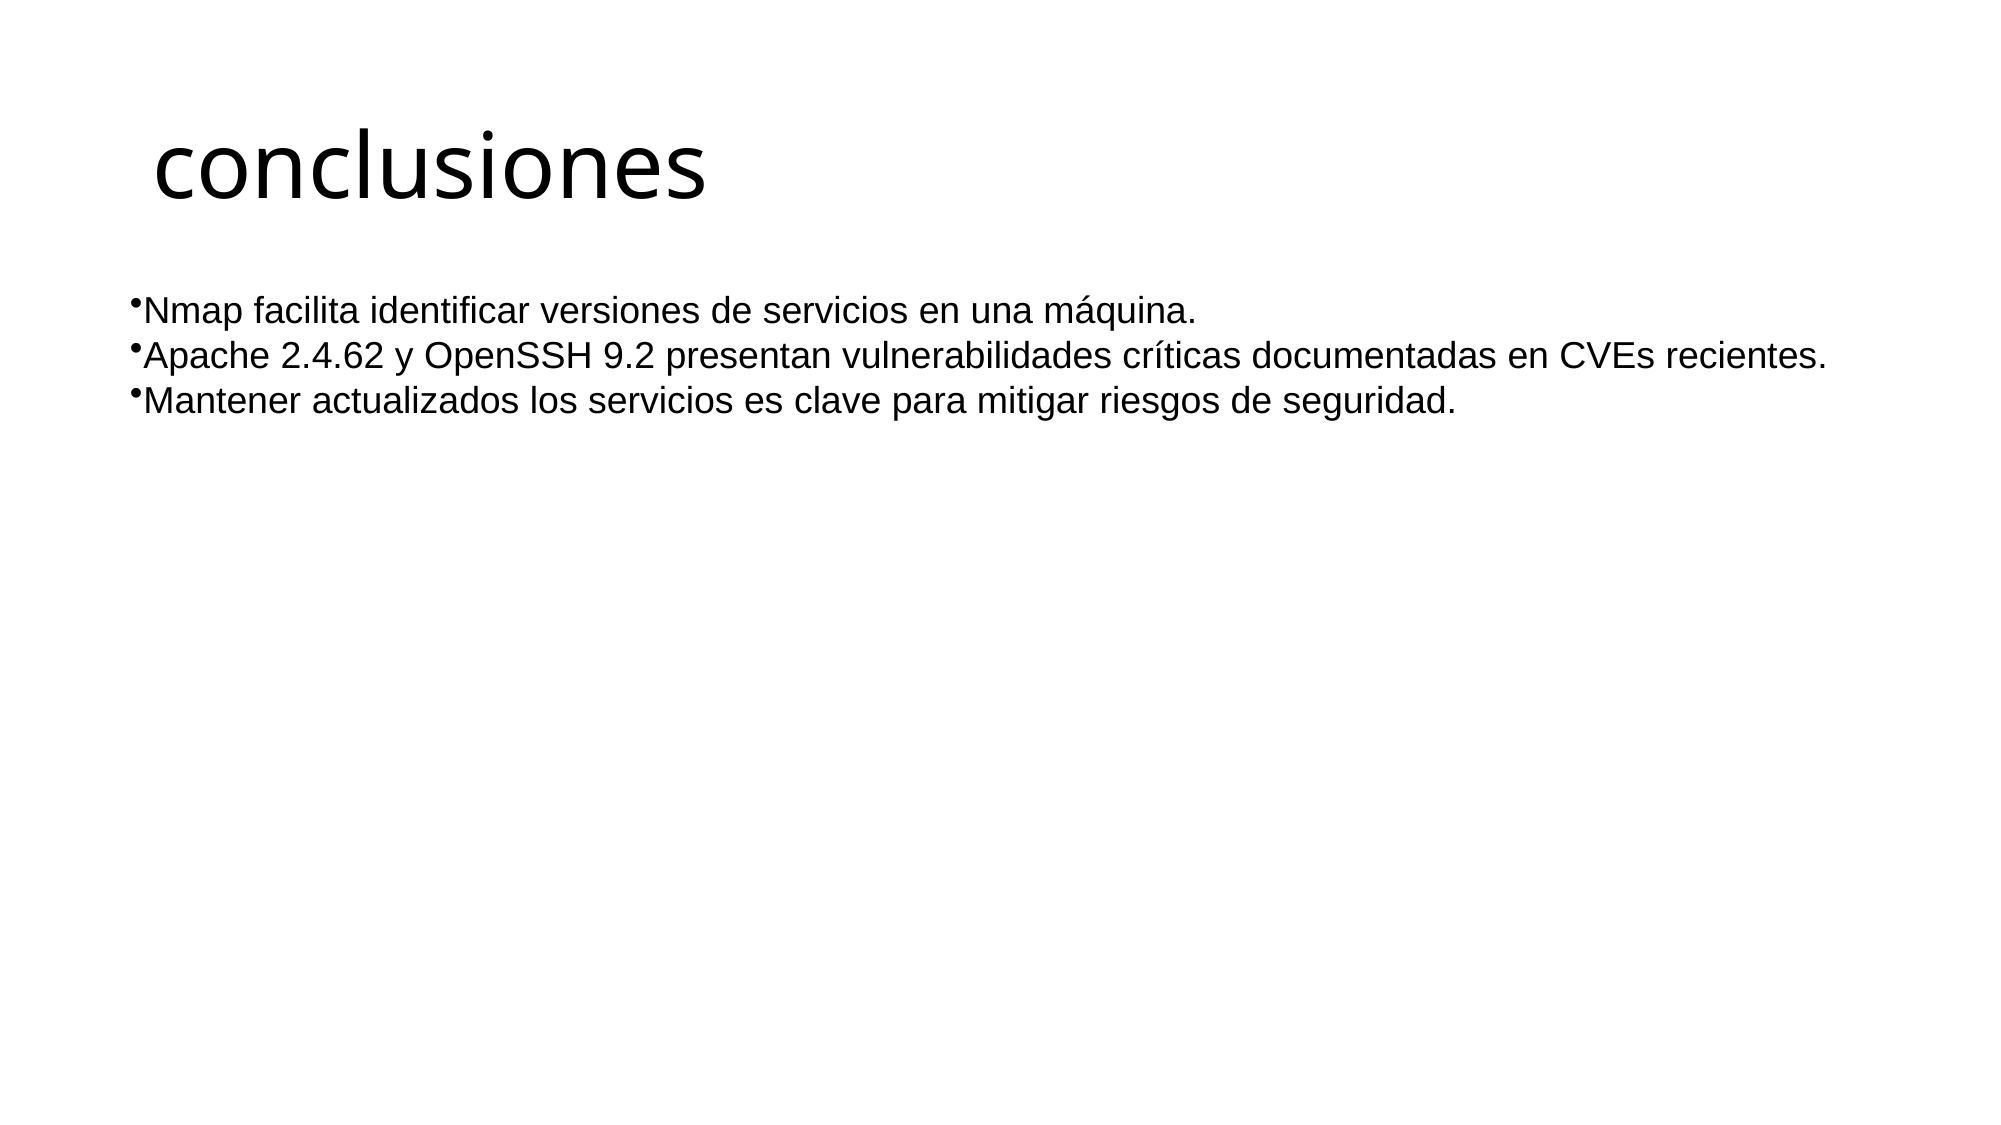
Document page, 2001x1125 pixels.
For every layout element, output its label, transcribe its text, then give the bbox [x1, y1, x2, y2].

list Nmap facilita identificar versiones de servicios en una máquina. Apache 2.4.62 y OpenSSH 9.2 presentan vulnerabilidades críticas documentadas en CVEs recientes. Mantener actualizados los servicios es clave para mitigar riesgos de seguridad. [115, 26, 1863, 680]
